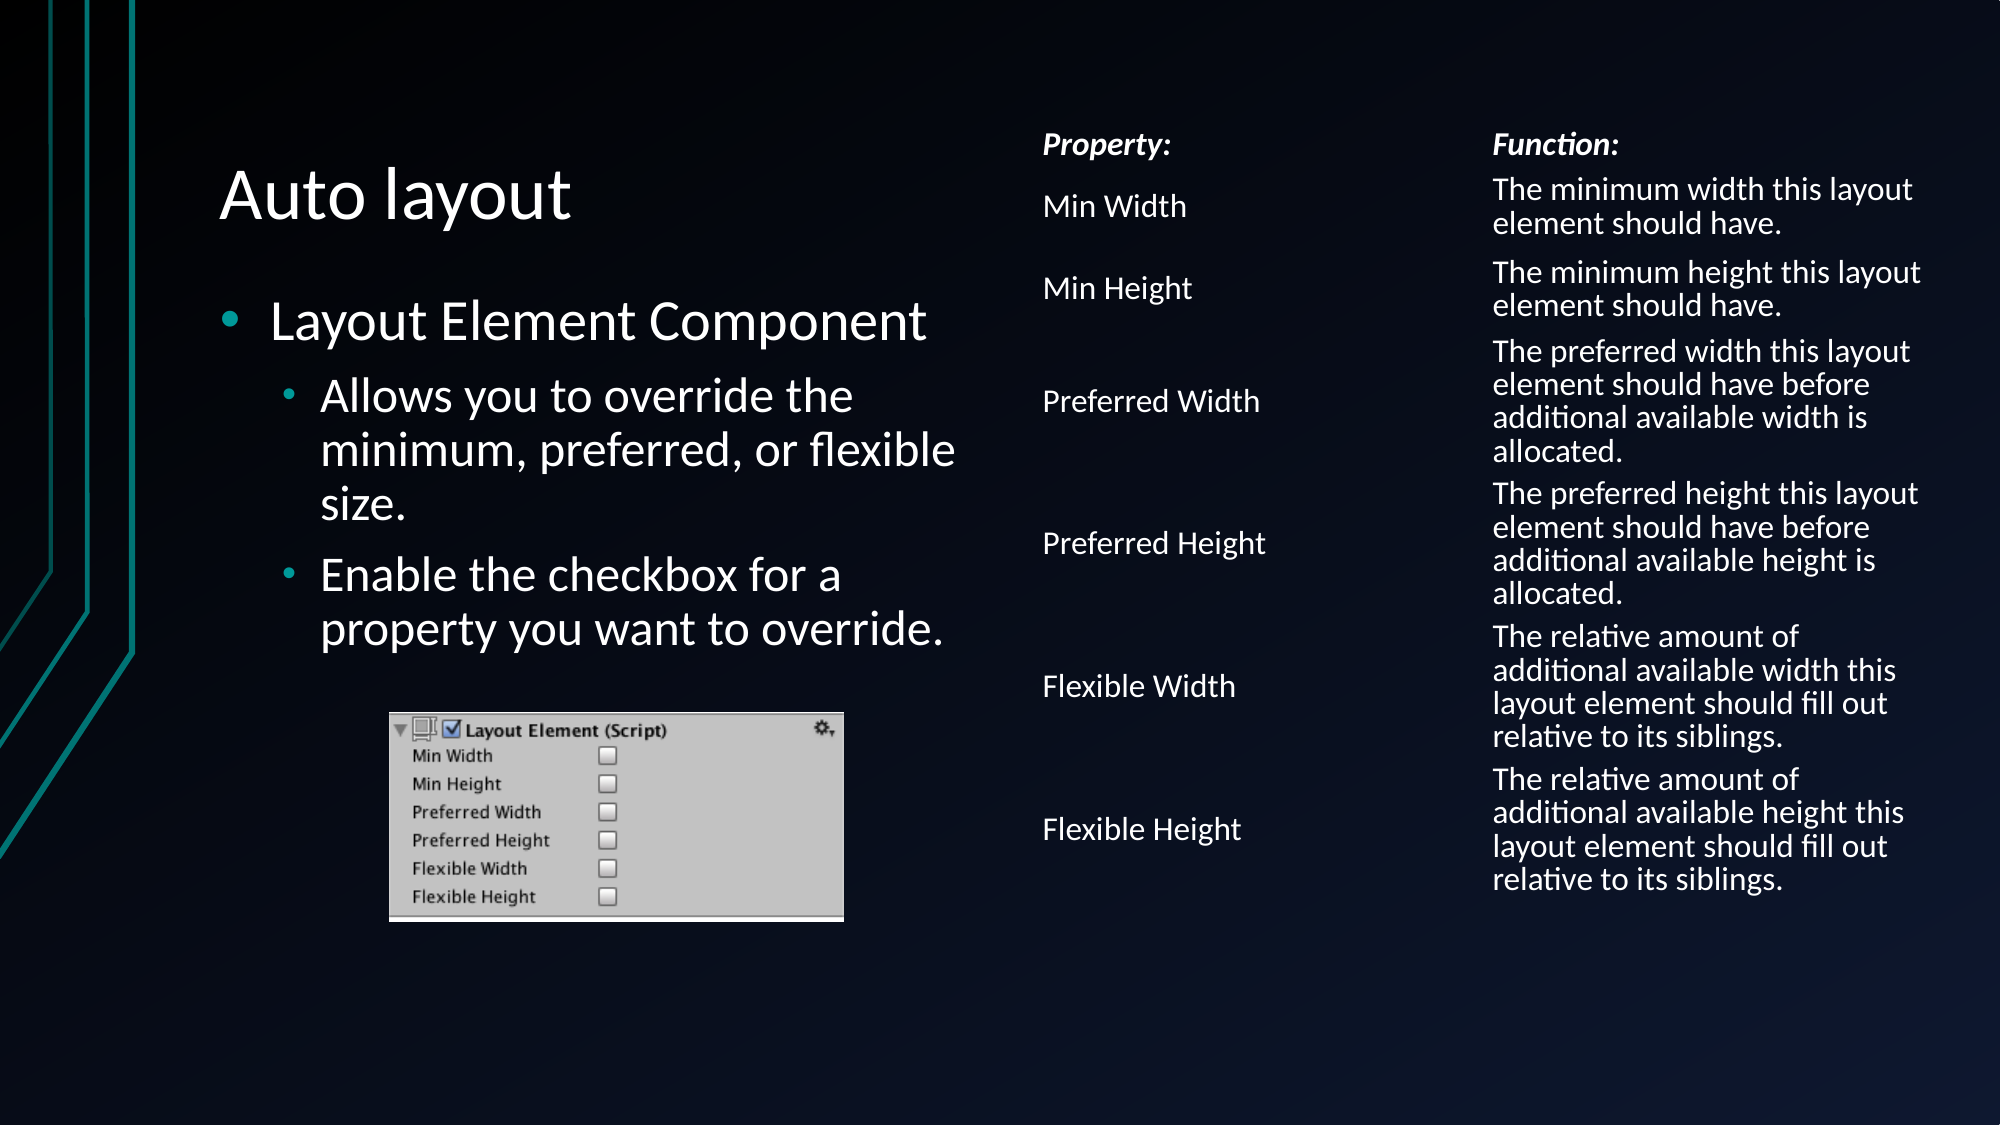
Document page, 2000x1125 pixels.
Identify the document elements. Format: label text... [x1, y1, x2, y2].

table_cell The preferred width this layout element should have before additional available width is allocated. [1483, 332, 1933, 475]
title Auto layout [199, 45, 1900, 246]
table_header Function: [1483, 125, 1933, 168]
list Layout Element Component Allows you to override the minimum, preferred, or flexible size. Enable the checkbox for a property you want to override. [199, 279, 1033, 1013]
table_cell Flexible Height [1033, 761, 1483, 903]
table_header Property: [1033, 125, 1483, 168]
table_cell Preferred Width [1033, 332, 1483, 475]
table_cell The relative amount of additional available height this layout element should fill out relative to its siblings. [1483, 761, 1933, 903]
table_cell The relative amount of additional available width this layout element should fill out relative to its siblings. [1483, 618, 1933, 761]
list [388, 712, 845, 923]
table_cell Min Height [1033, 250, 1483, 332]
table_cell Flexible Width [1033, 618, 1483, 761]
table_cell The minimum height this layout element should have. [1483, 250, 1933, 332]
table_cell Preferred Height [1033, 475, 1483, 618]
table_cell The minimum width this layout element should have. [1483, 168, 1933, 250]
table_cell The preferred height this layout element should have before additional available height is allocated. [1483, 475, 1933, 618]
table_cell Min Width [1033, 168, 1483, 250]
